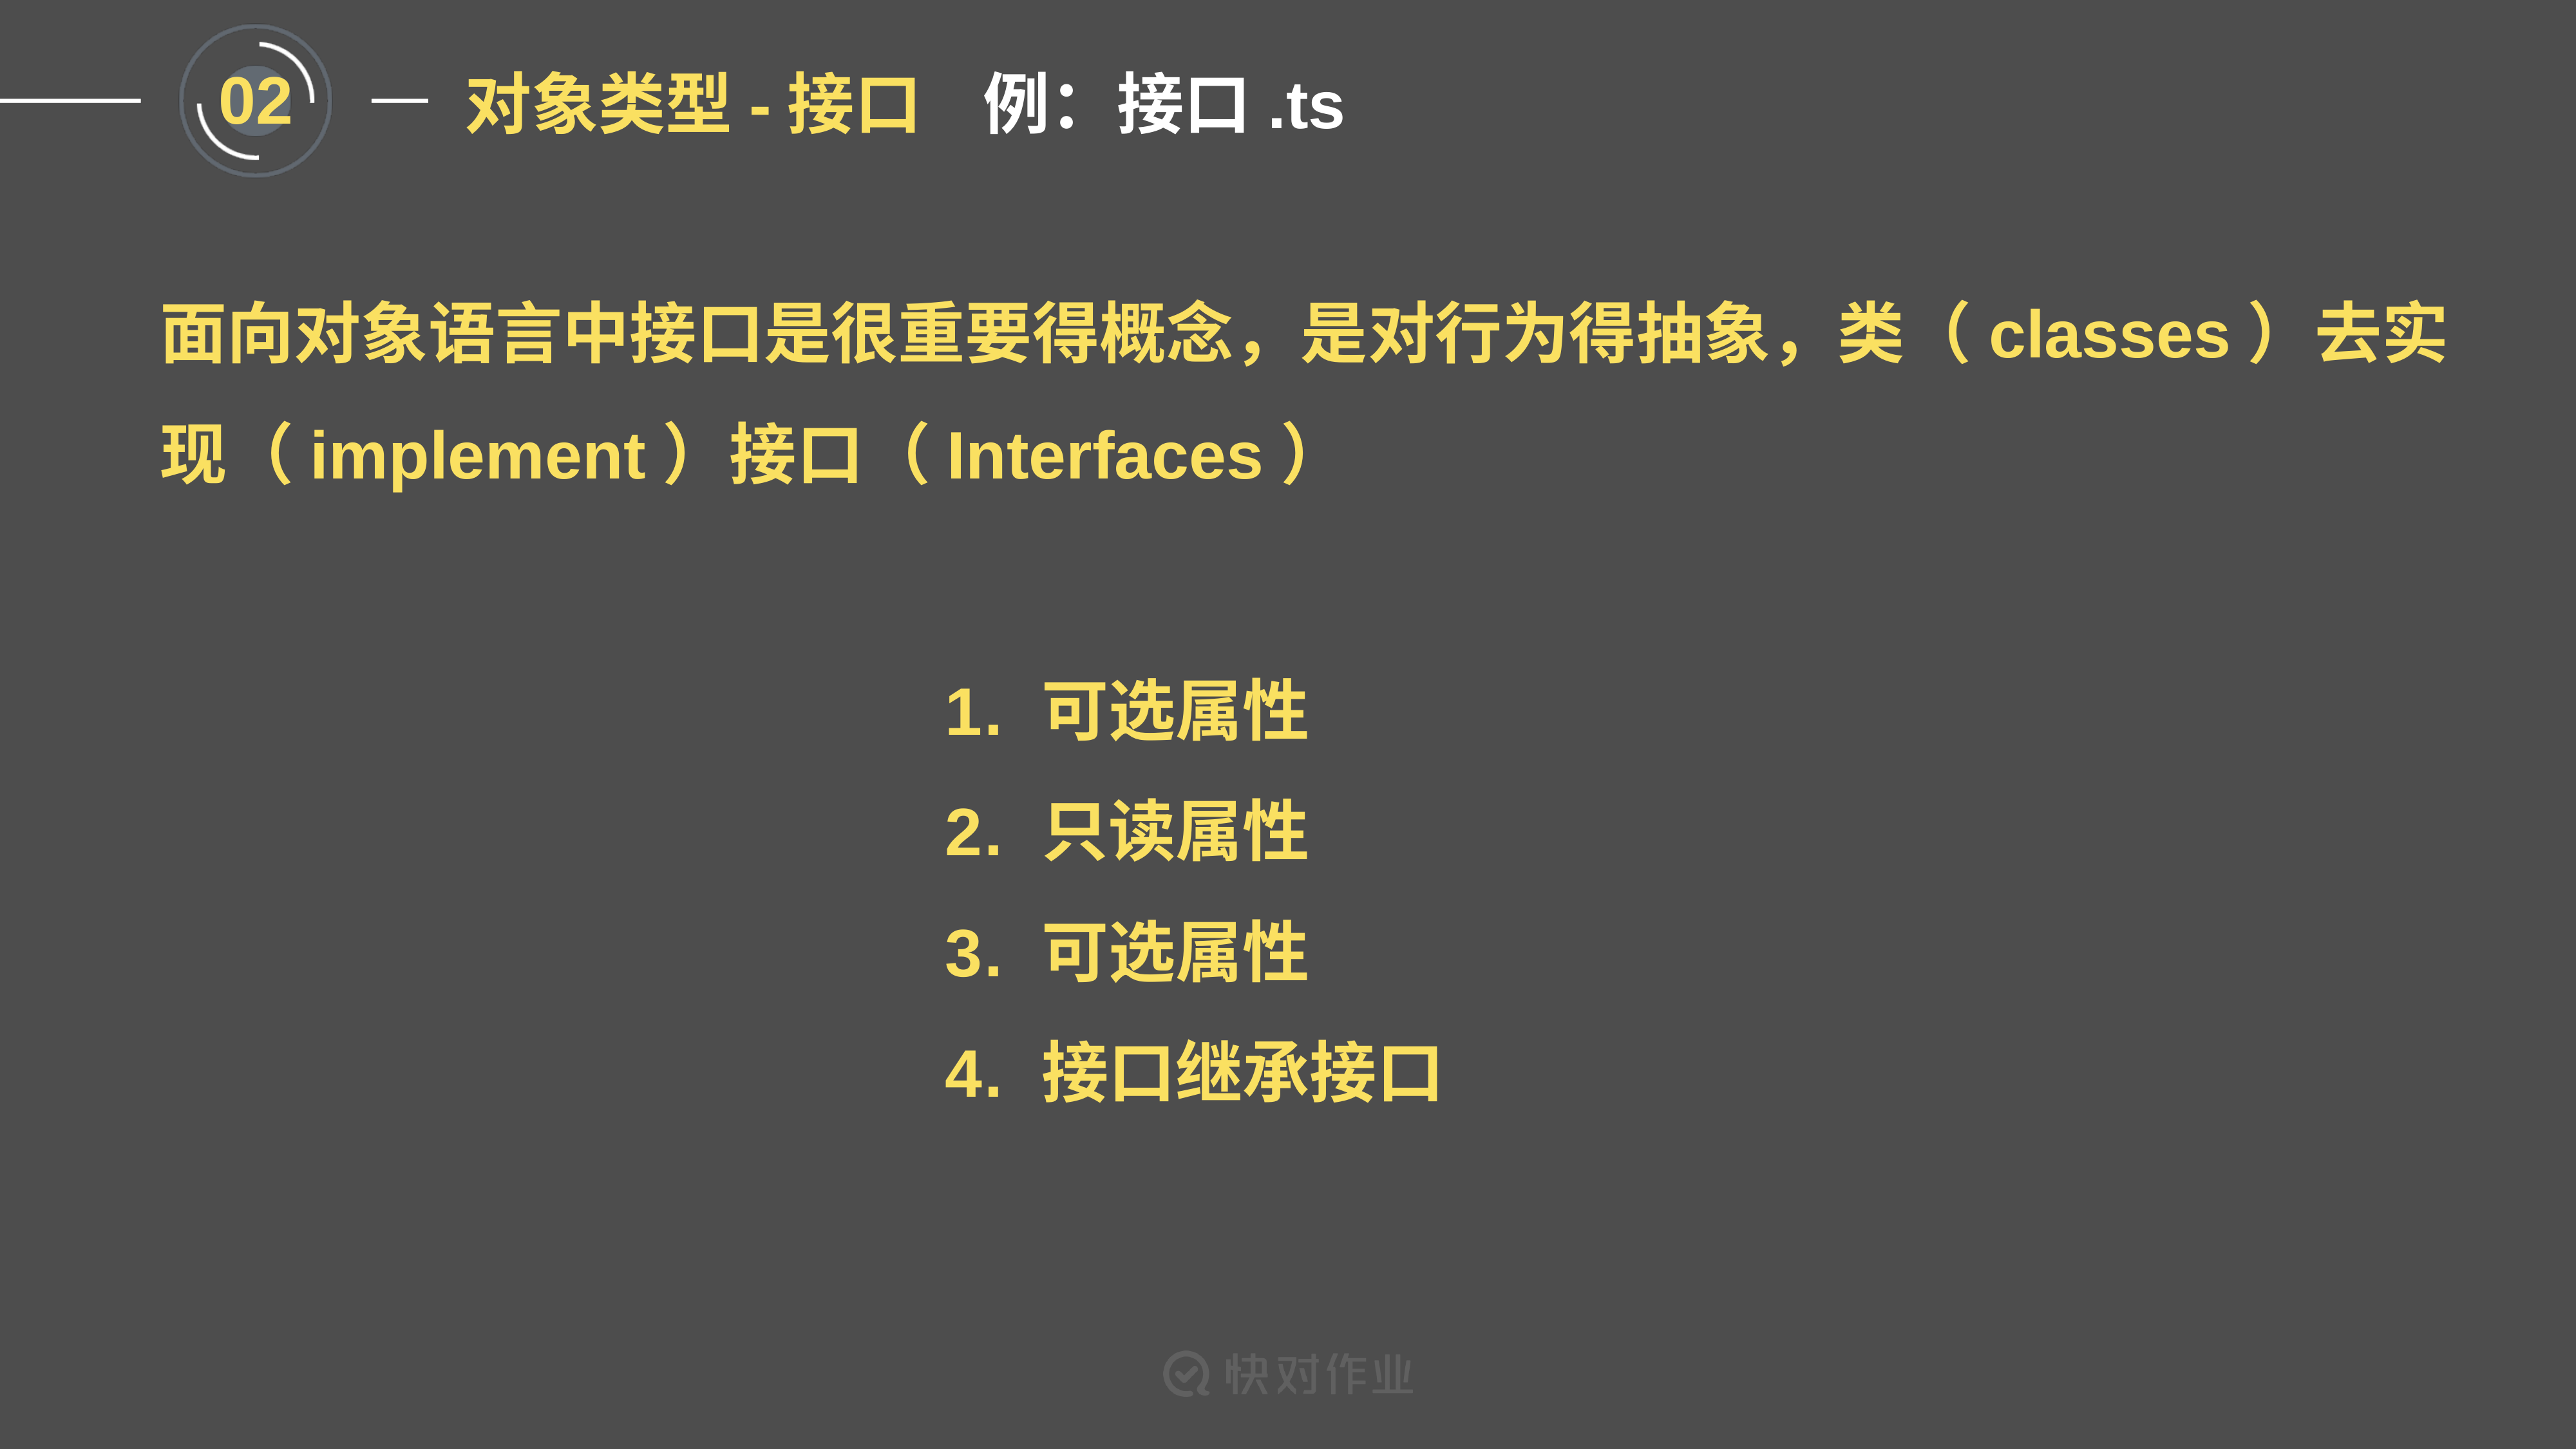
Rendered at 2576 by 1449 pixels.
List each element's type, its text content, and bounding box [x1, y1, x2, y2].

text_box 可选属性 只读属性 可选属性 接口继承接口 [939, 622, 2439, 1116]
text_box 对象类型-接口 例：接口.ts [464, 61, 1347, 142]
text_box 面向对象语言中接口是很重要得概念，是对行为得抽象，类（classes）去实现（implement）接口（Interfaces） [155, 245, 2461, 618]
picture [0, 19, 428, 183]
